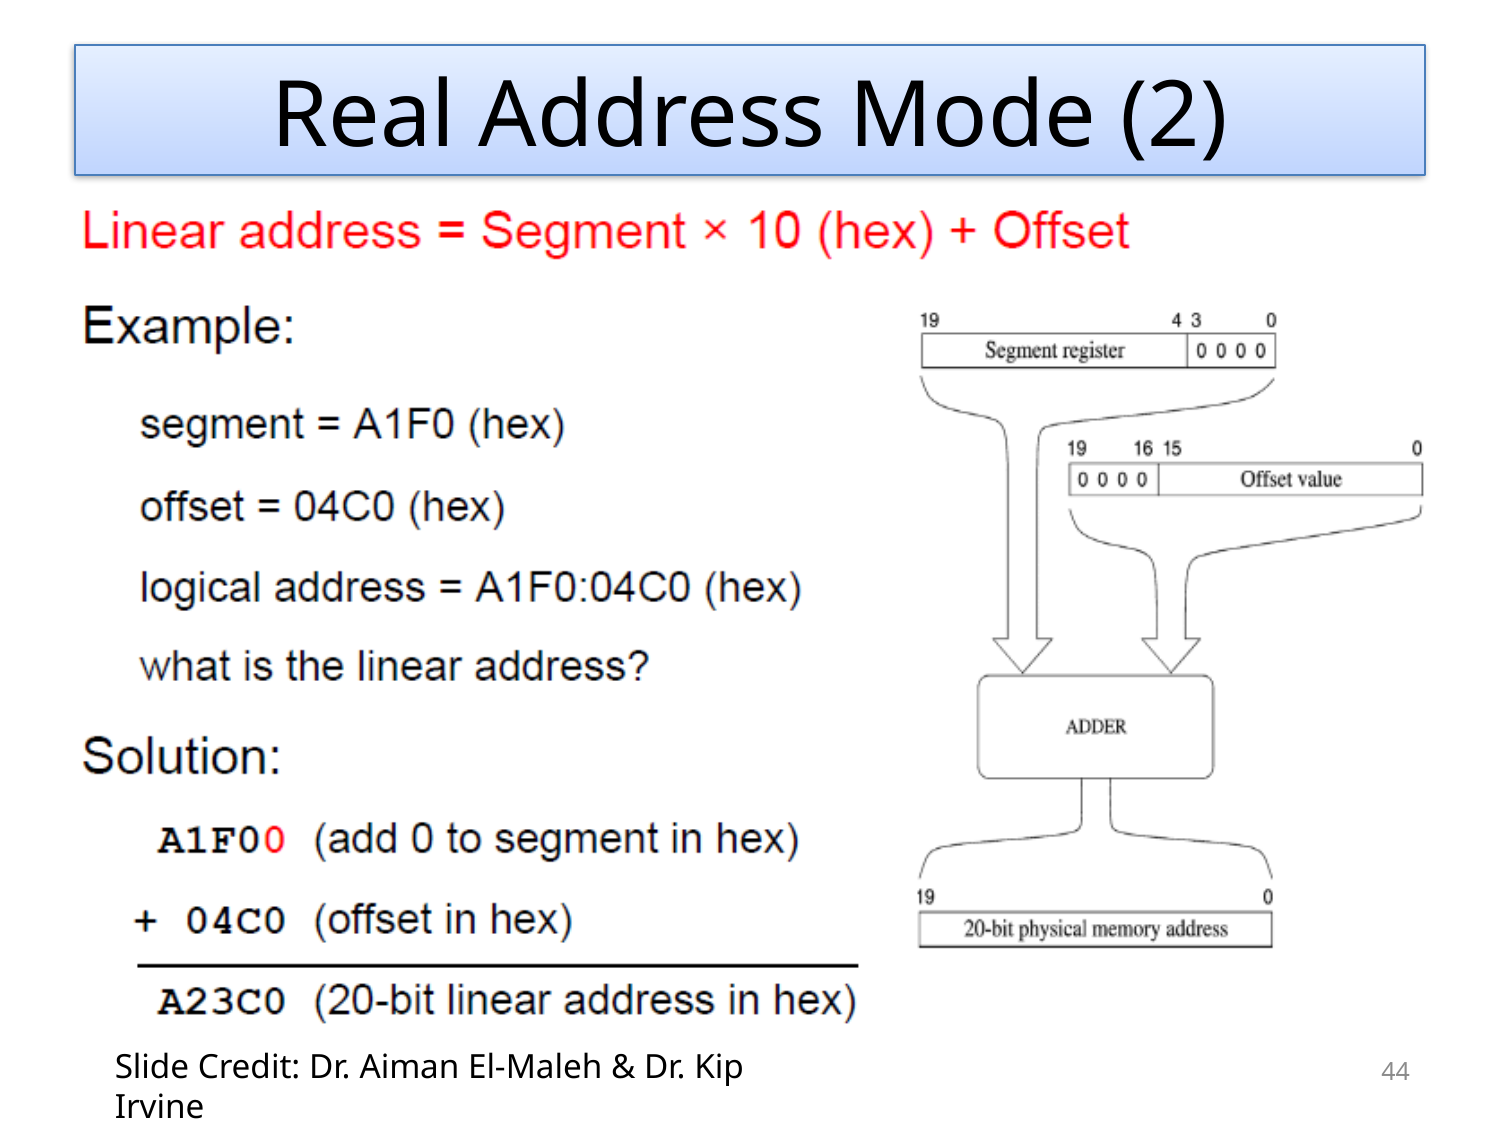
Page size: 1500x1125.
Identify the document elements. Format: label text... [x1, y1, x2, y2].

text_box Slide Credit: Dr. Aiman El-Maleh & Dr. Kip Irvine [99, 1037, 800, 1125]
slide_number 44 [1074, 1042, 1425, 1103]
picture [74, 202, 1438, 1030]
title Real Address Mode (2) [74, 44, 1426, 176]
